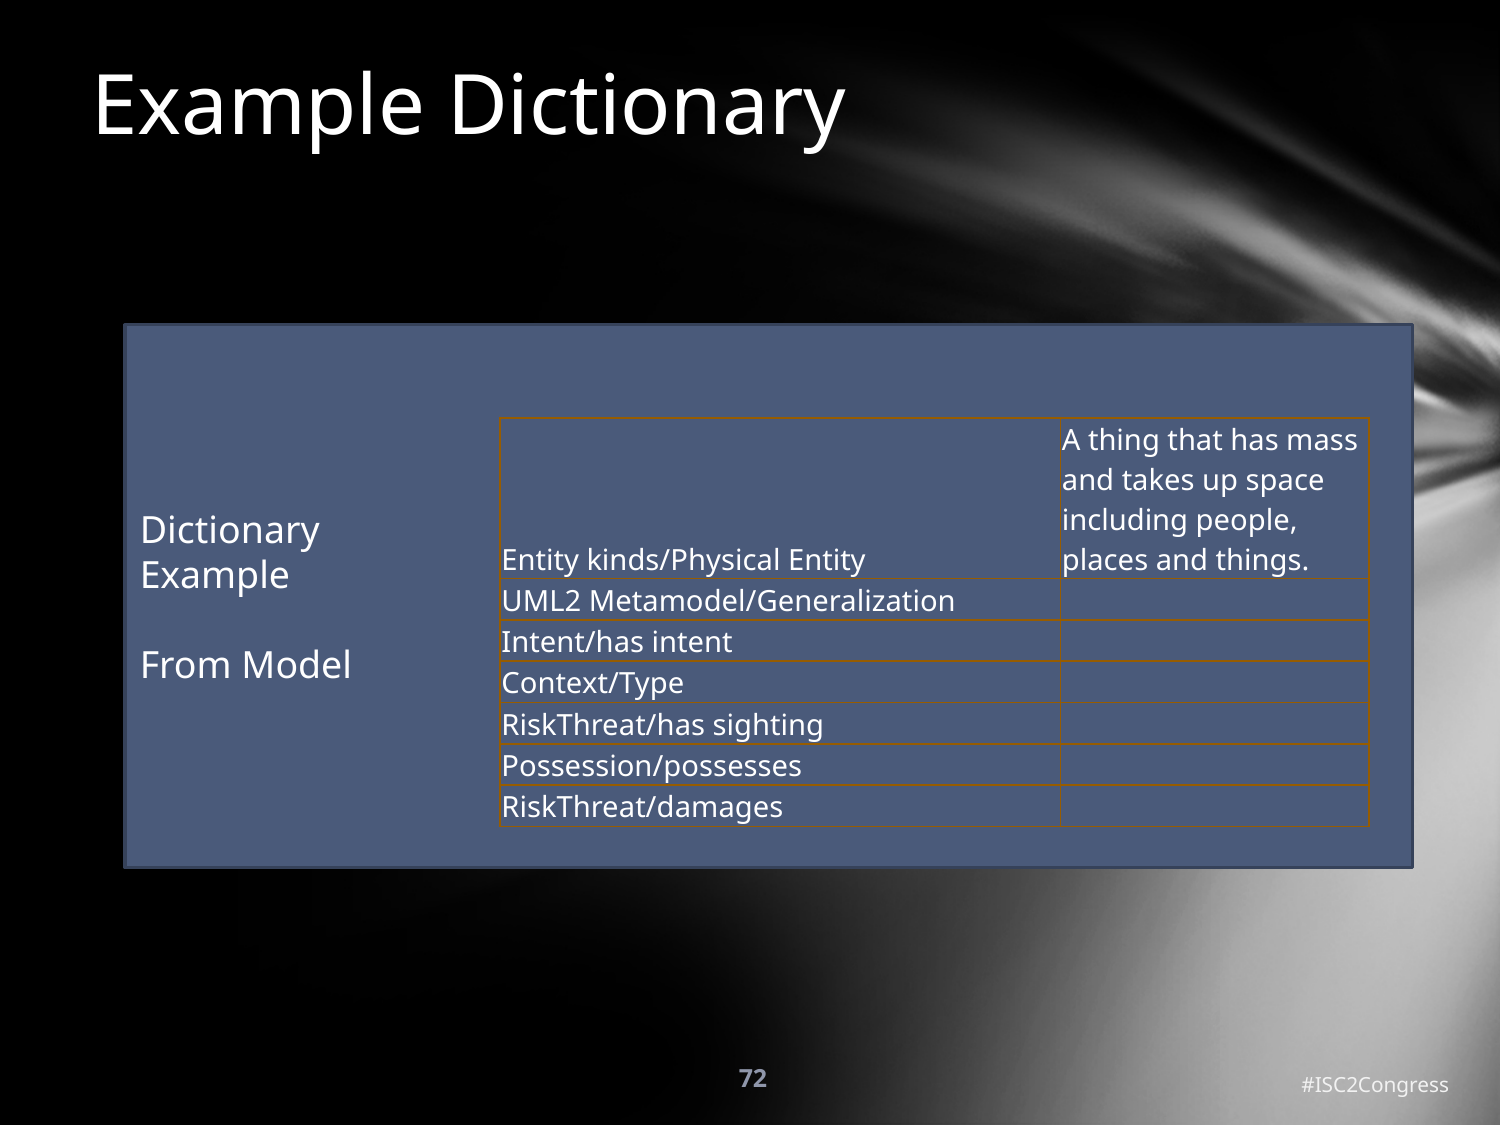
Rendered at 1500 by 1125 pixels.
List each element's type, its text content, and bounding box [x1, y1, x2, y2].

table_cell Context/Type [501, 662, 1060, 702]
table_cell [1061, 579, 1368, 619]
table_cell Intent/has intent [501, 621, 1060, 660]
table_cell [1061, 786, 1368, 826]
table_cell UML2 Metamodel/Generalization [501, 579, 1060, 619]
table_header Entity kinds/Physical Entity [501, 419, 1060, 578]
table_header A thing that has mass and takes up space including people, places and things. [1061, 419, 1368, 578]
table_cell [1061, 621, 1368, 660]
table_cell [1061, 662, 1368, 702]
table_cell RiskThreat/has sighting [501, 703, 1060, 743]
table_cell [1061, 703, 1368, 743]
table_cell RiskThreat/damages [501, 786, 1060, 826]
title Example Dictionary [76, 23, 1392, 180]
text_box Dictionary Example From Model [123, 323, 1414, 869]
table_cell [1061, 745, 1368, 784]
table_cell Possession/possesses [501, 745, 1060, 784]
